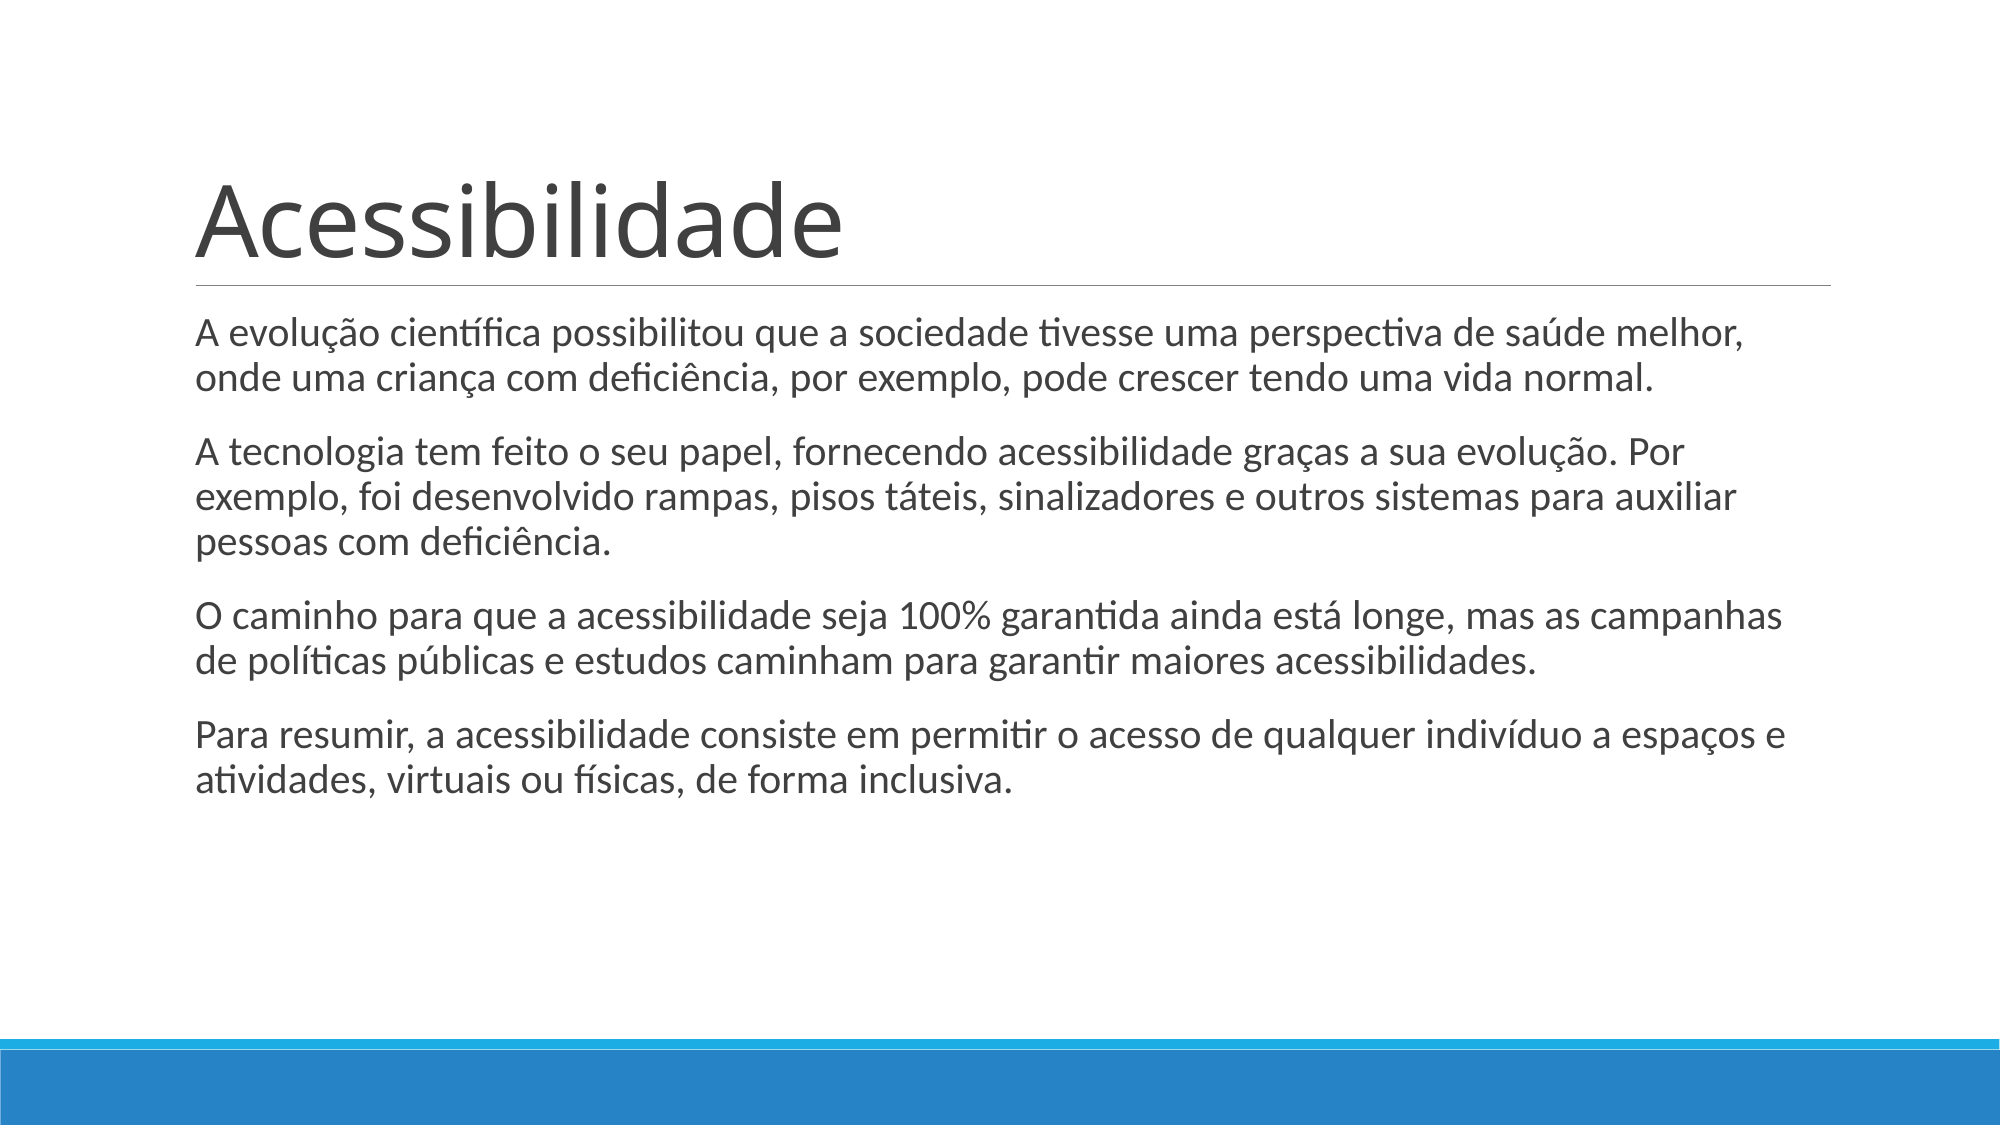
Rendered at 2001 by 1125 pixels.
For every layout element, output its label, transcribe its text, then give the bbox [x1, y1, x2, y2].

list A evolução científica possibilitou que a sociedade tivesse uma perspectiva de saúde melhor, onde uma criança com deficiência, por exemplo, pode crescer tendo uma vida normal. A tecnologia tem feito o seu papel, fornecendo acessibilidade graças a sua evolução. Por exemplo, foi desenvolvido rampas, pisos táteis, sinalizadores e outros sistemas para auxiliar pessoas com deficiência. O caminho para que a acessibilidade seja 100% garantida ainda está longe, mas as campanhas de políticas públicas e estudos caminham para garantir maiores acessibilidades. Para resumir, a acessibilidade consiste em permitir o acesso de qualquer indivíduo a espaços e atividades, virtuais ou físicas, de forma inclusiva. [180, 302, 1830, 963]
title Acessibilidade [180, 47, 1830, 285]
